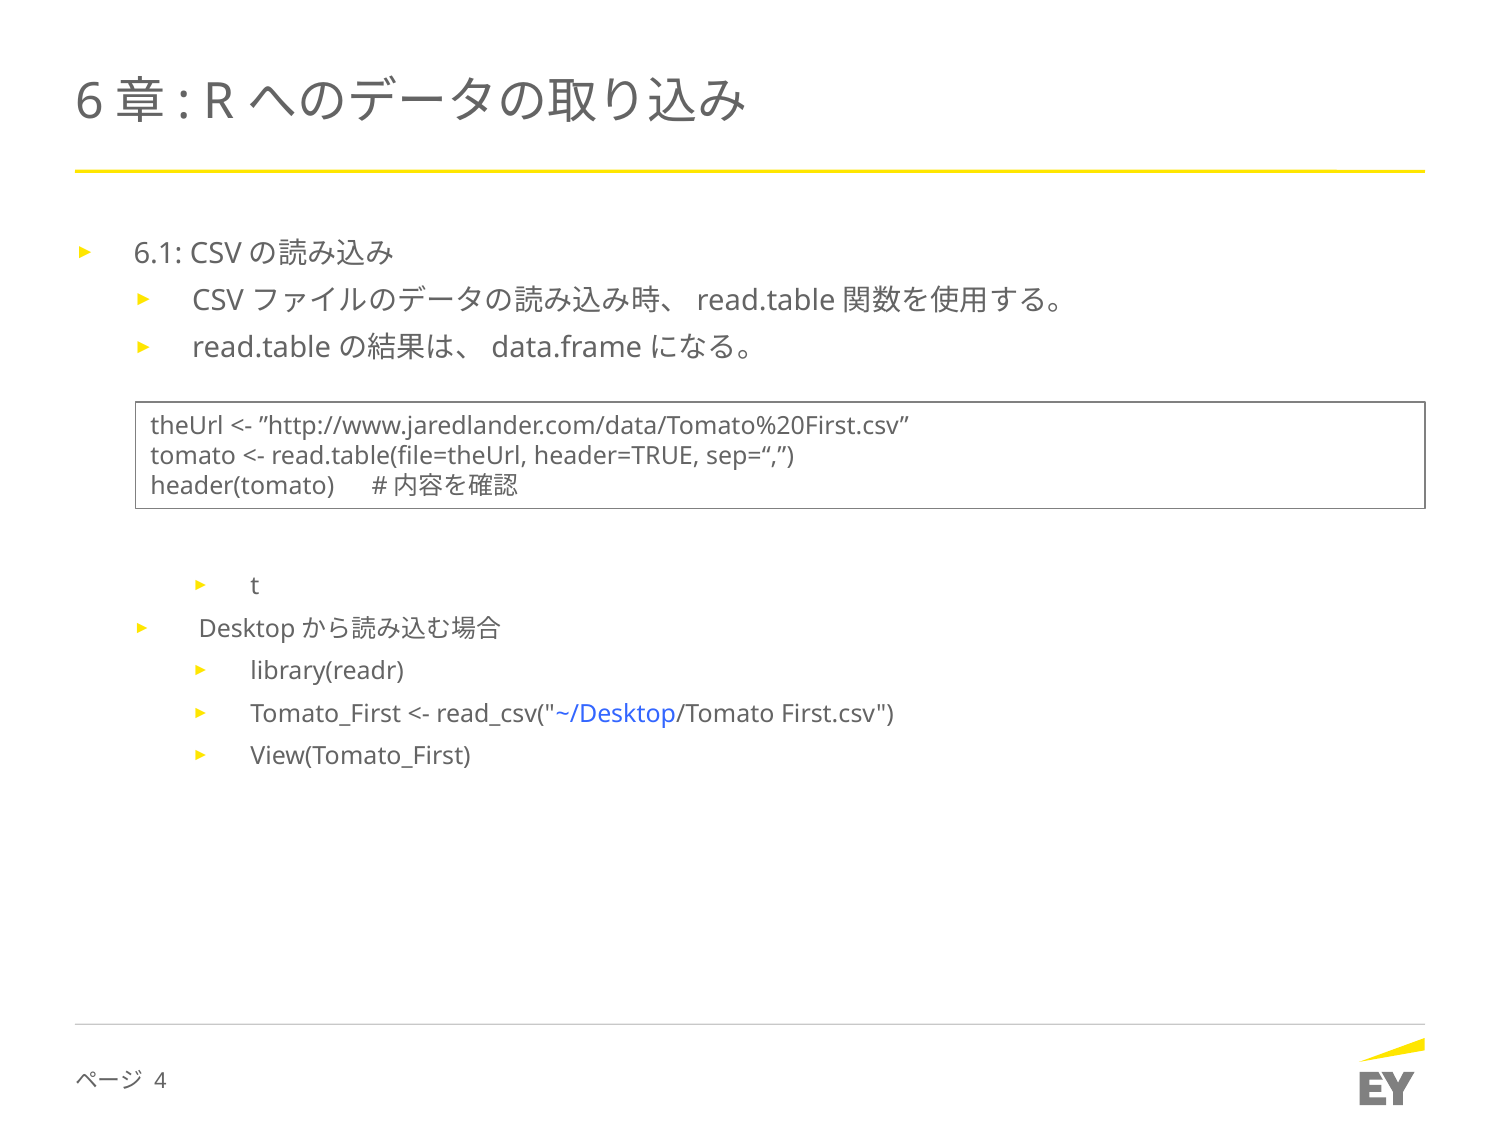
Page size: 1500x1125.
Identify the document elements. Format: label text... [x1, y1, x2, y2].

text_box theUrl <- ”http://www.jaredlander.com/data/Tomato%20First.csv” tomato <- read.table(file=theUrl, header=TRUE, sep=“,”) header(tomato) #内容を確認 [134, 400, 1427, 511]
list 6.1: CSVの読み込み CSVファイルのデータの読み込み時、read.table関数を使用する。 read.tableの結果は、data.frameになる。 t Desktopから読み込む場合 library(readr) Tomato_First <- read_csv("~/Desktop/Tomato First.csv") View(Tomato_First) [75, 233, 1425, 1005]
title 6章: Rへのデータの取り込み [75, 33, 1426, 175]
